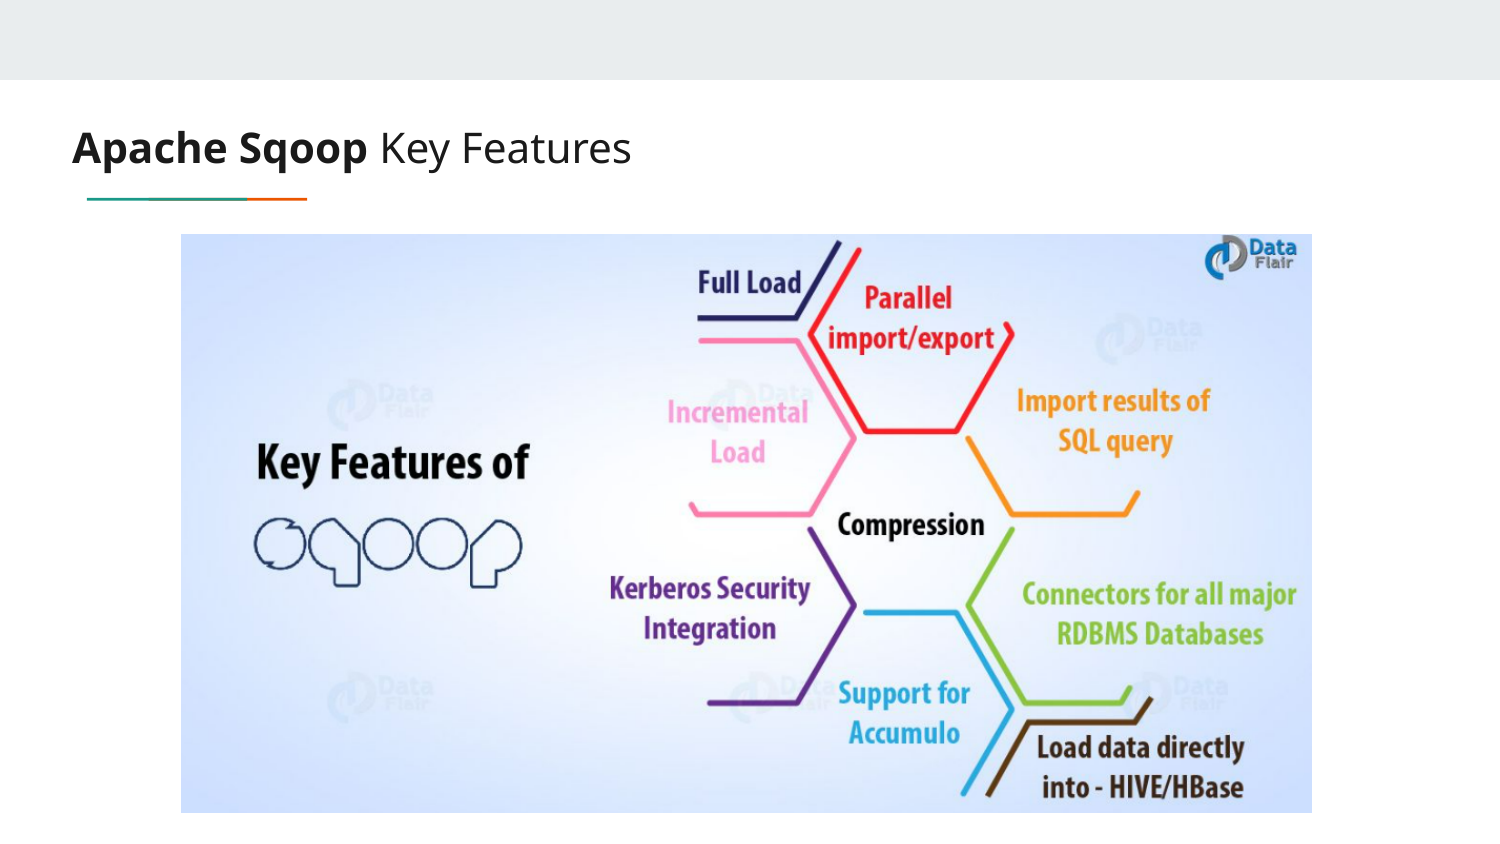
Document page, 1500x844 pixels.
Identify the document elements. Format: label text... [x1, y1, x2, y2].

title Apache Sqoop Key Features [57, 103, 1319, 192]
picture [180, 233, 1313, 813]
